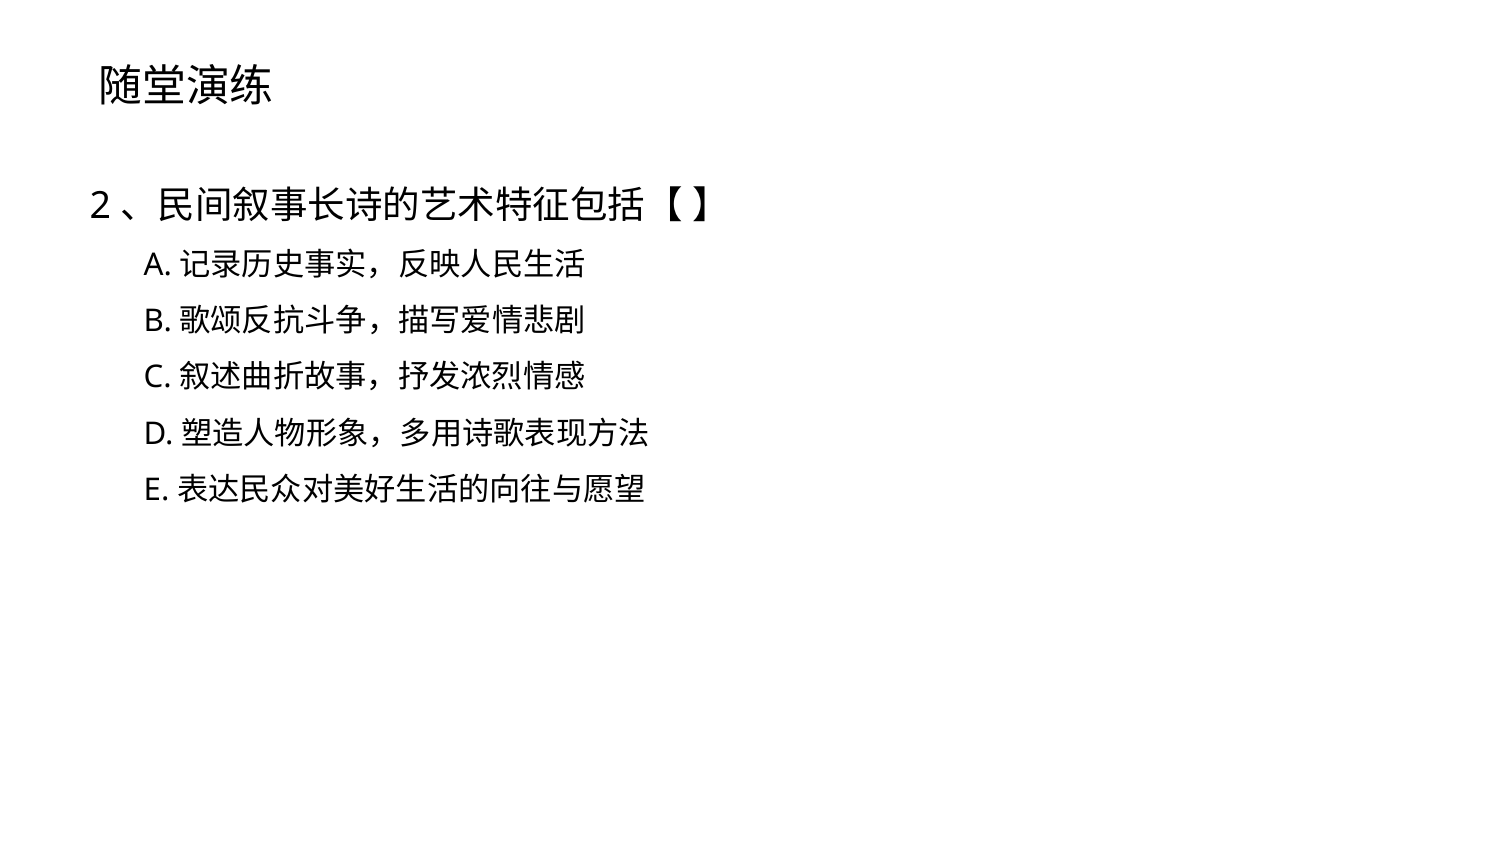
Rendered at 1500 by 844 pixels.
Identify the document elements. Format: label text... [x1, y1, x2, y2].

text_box 随堂演练 [87, 52, 598, 117]
text_box 2、民间叙事长诗的艺术特征包括【 】 A.记录历史事实，反映人民生活 B.歌颂反抗斗争，描写爱情悲剧 C.叙述曲折故事，抒发浓烈情感 D.塑造人物形象，多用诗歌表现方法 E.表达民众对美好生活的向往与愿望 [87, 158, 1373, 507]
